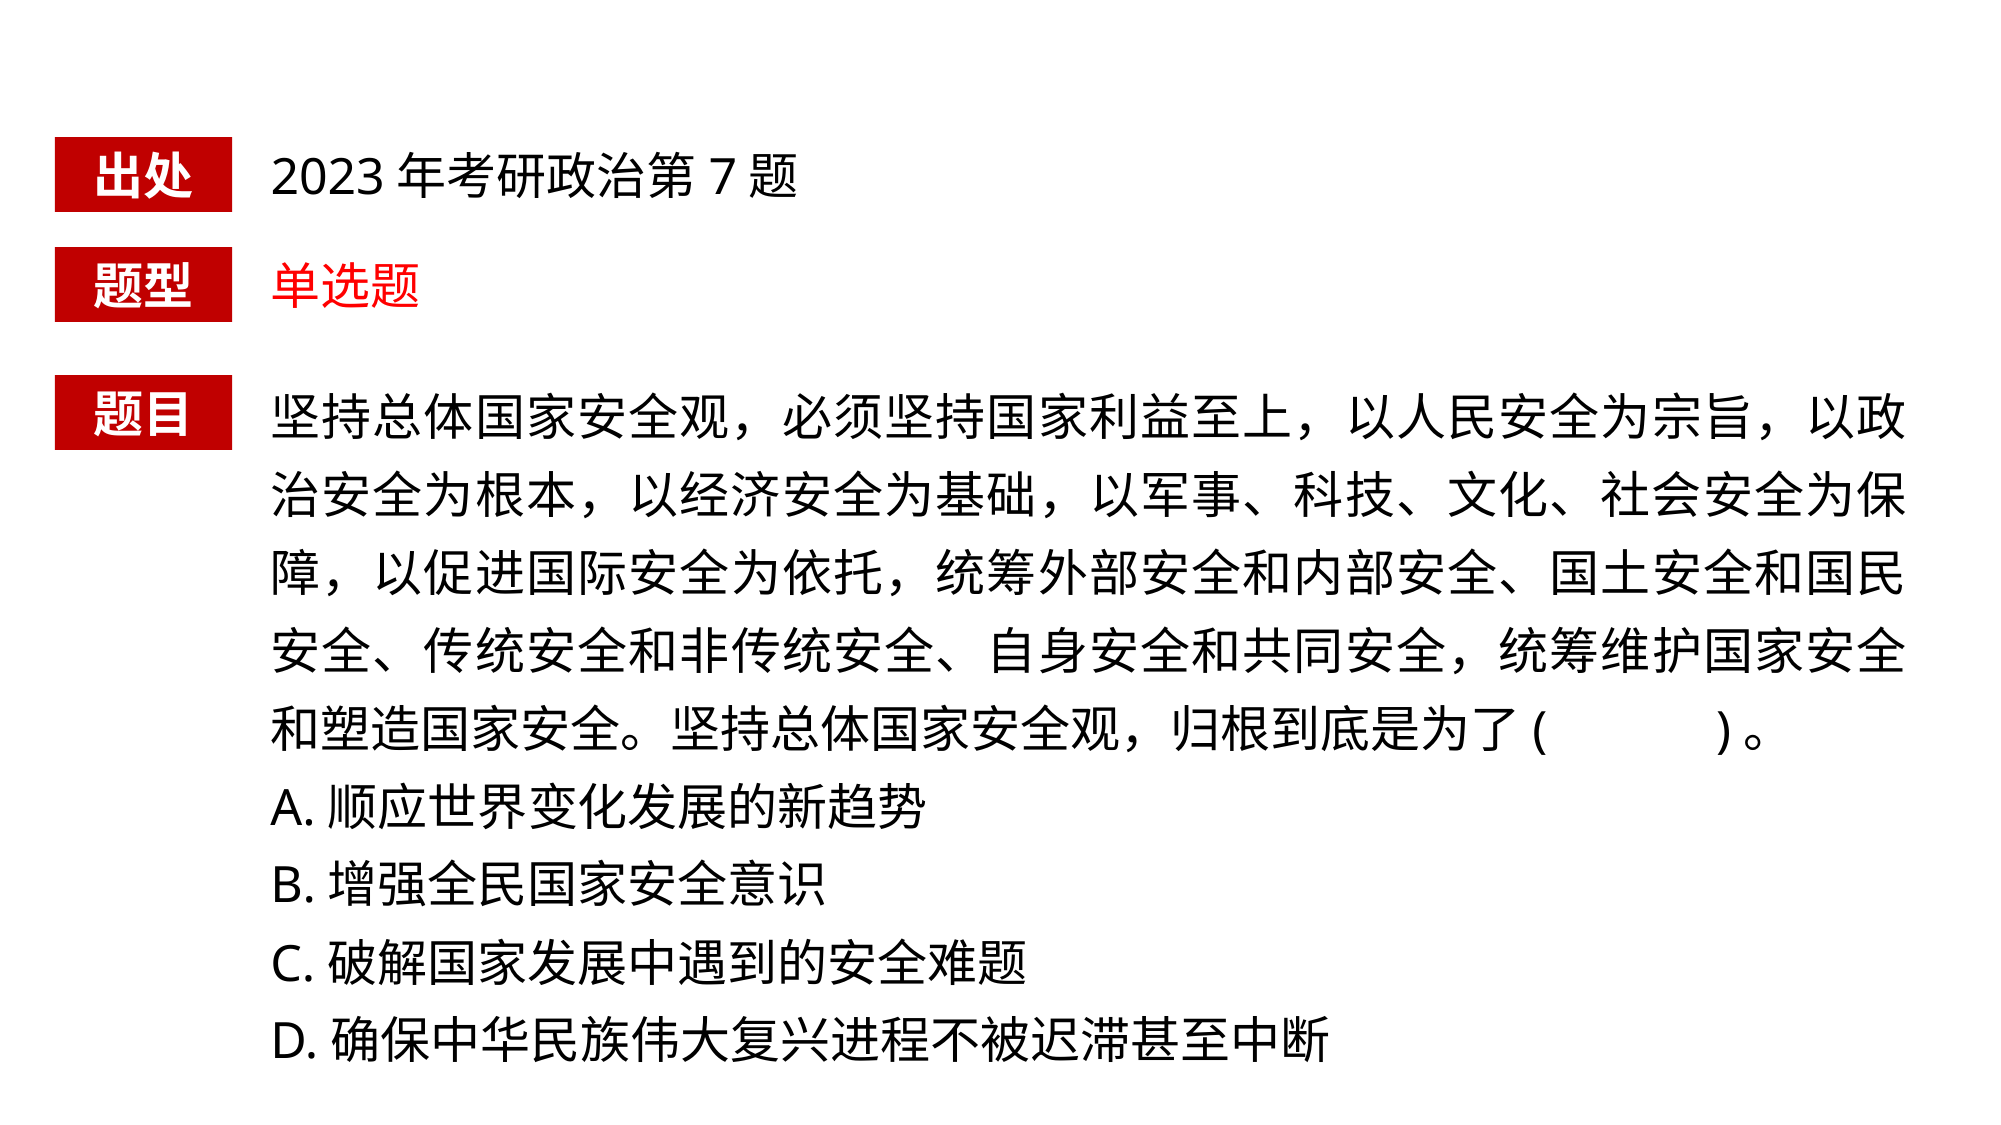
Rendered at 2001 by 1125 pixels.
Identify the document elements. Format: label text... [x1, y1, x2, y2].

text_box 单选题 [255, 247, 1614, 322]
text_box 2023年考研政治第7题 [255, 137, 1615, 212]
text_box 题型 [54, 247, 233, 322]
text_box 题目 [54, 375, 233, 450]
text_box 出处 [54, 137, 233, 212]
text_box 坚持总体国家安全观，必须坚持国家利益至上，以人民安全为宗旨，以政治安全为根本，以经济安全为基础，以军事、科技、文化、社会安全为保障，以促进国际安全为依托，统筹外部安全和内部安全、国土安全和国民安全、传统安全和非传统安全、自身安全和共同安全，统筹维护国家安全和塑造国家安全。坚持总体国家安全观，归根到底是为了( )。 A.顺应世界变化发展的新趋势 B.增强全民国家安全意识 C.破解国家发展中遇到的安全难题 D.确保中华民族伟大复兴进程不被迟滞甚至中断 [255, 359, 1922, 1077]
